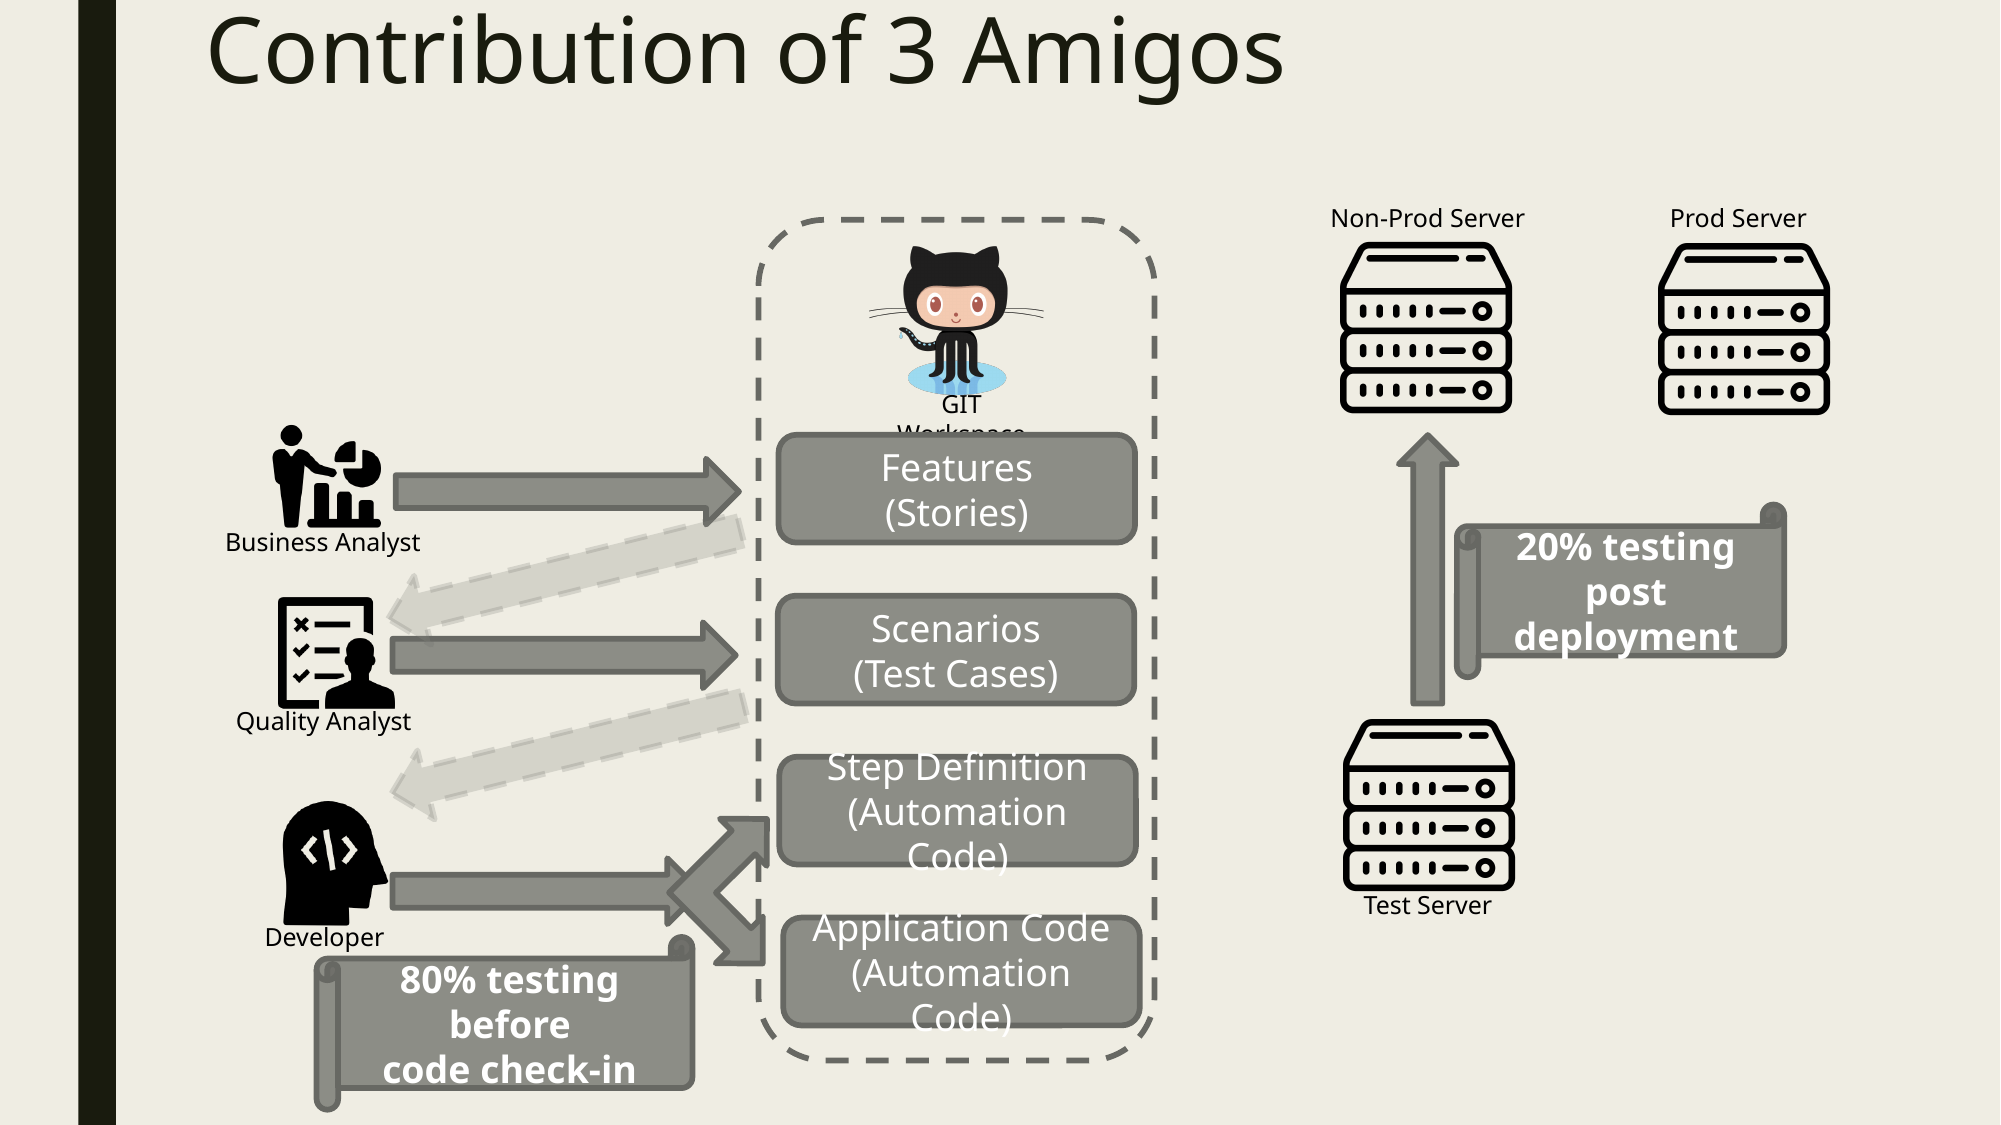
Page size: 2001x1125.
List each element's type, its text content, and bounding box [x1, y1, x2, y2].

picture [1638, 223, 1850, 435]
text_box Test Server [1288, 882, 1567, 927]
text_box [401, 513, 747, 648]
text_box [392, 456, 742, 518]
text_box [755, 216, 1158, 1064]
text_box [390, 688, 750, 822]
picture [863, 243, 1050, 398]
text_box Developer [185, 914, 464, 959]
text_box Prod Server [1599, 195, 1878, 240]
text_box Scenarios (Test Cases) [774, 592, 1138, 707]
text_box Step Definition (Automation Code) [776, 753, 1139, 868]
text_box Quality Analyst [184, 697, 463, 743]
text_box Non-Prod Server [1288, 195, 1567, 241]
text_box [1396, 434, 1460, 699]
text_box [401, 619, 739, 691]
picture [1320, 222, 1532, 434]
picture [271, 588, 401, 717]
text_box [666, 815, 770, 967]
text_box Features (Stories) [775, 431, 1138, 546]
text_box 80% testing before code check-in [313, 934, 696, 1113]
text_box Business Analyst [183, 519, 463, 564]
picture [261, 789, 409, 938]
picture [271, 421, 382, 531]
title Contribution of 3 Amigos [190, 0, 1766, 242]
text_box 20% testing post deployment [1453, 501, 1788, 681]
text_box Application Code (Automation Code) [780, 914, 1143, 1029]
picture [1323, 699, 1535, 911]
text_box [409, 855, 685, 927]
